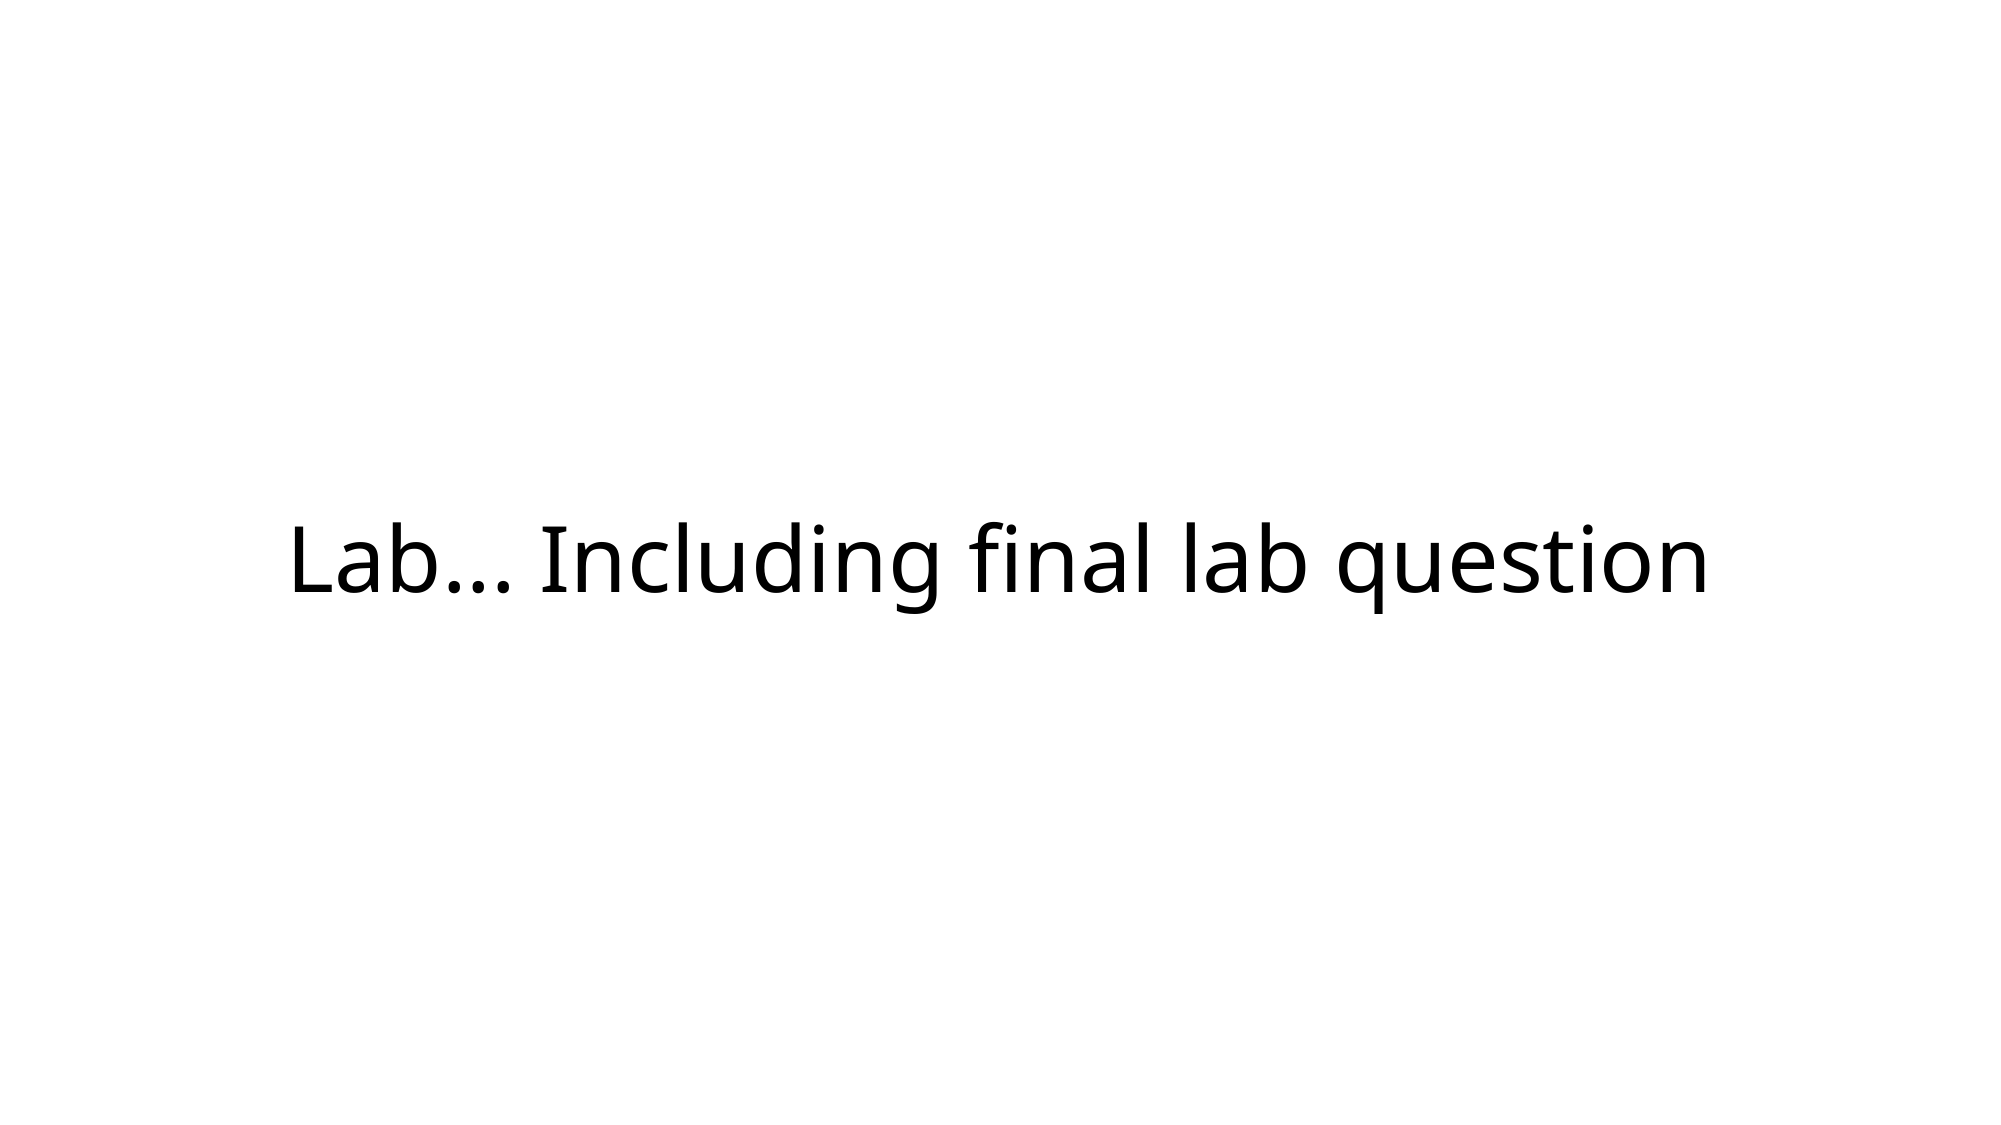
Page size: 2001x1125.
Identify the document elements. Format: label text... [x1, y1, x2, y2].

list Lab... Including final lab question [137, 503, 1863, 622]
